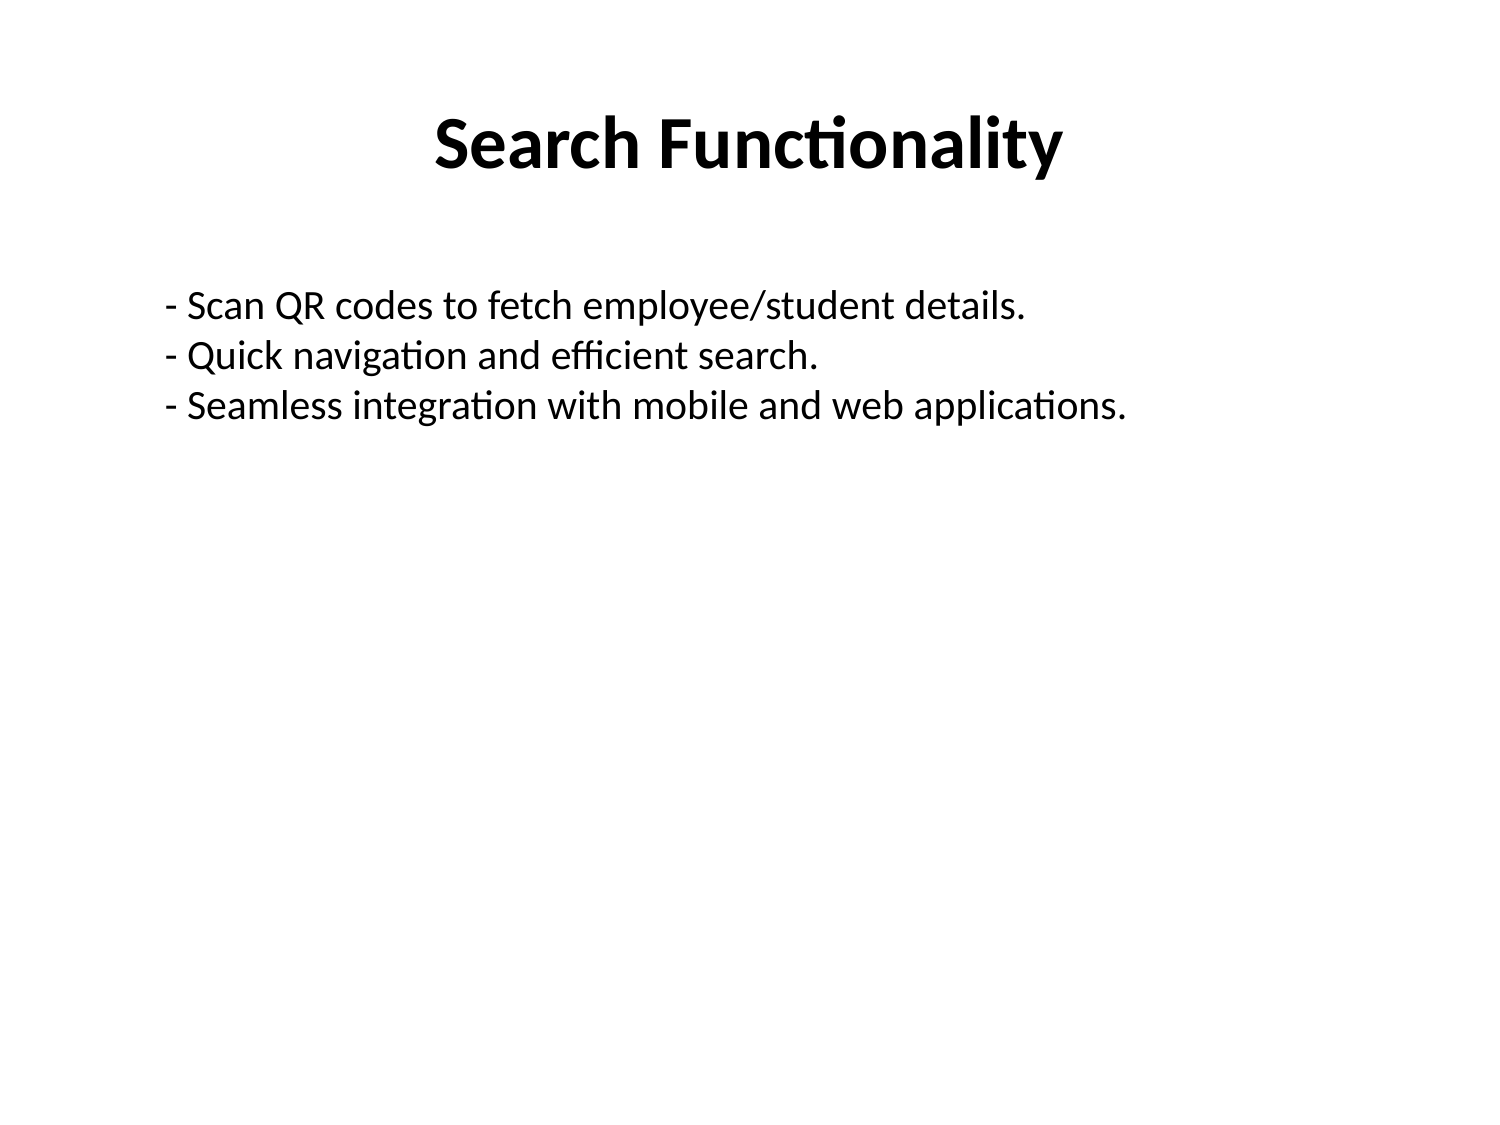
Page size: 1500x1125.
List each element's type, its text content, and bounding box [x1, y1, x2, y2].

title Search Functionality [75, 45, 1425, 233]
text_box - Scan QR codes to fetch employee/student details. - Quick navigation and efficient search. - Seamless integration with mobile and web applications. [149, 224, 1350, 435]
